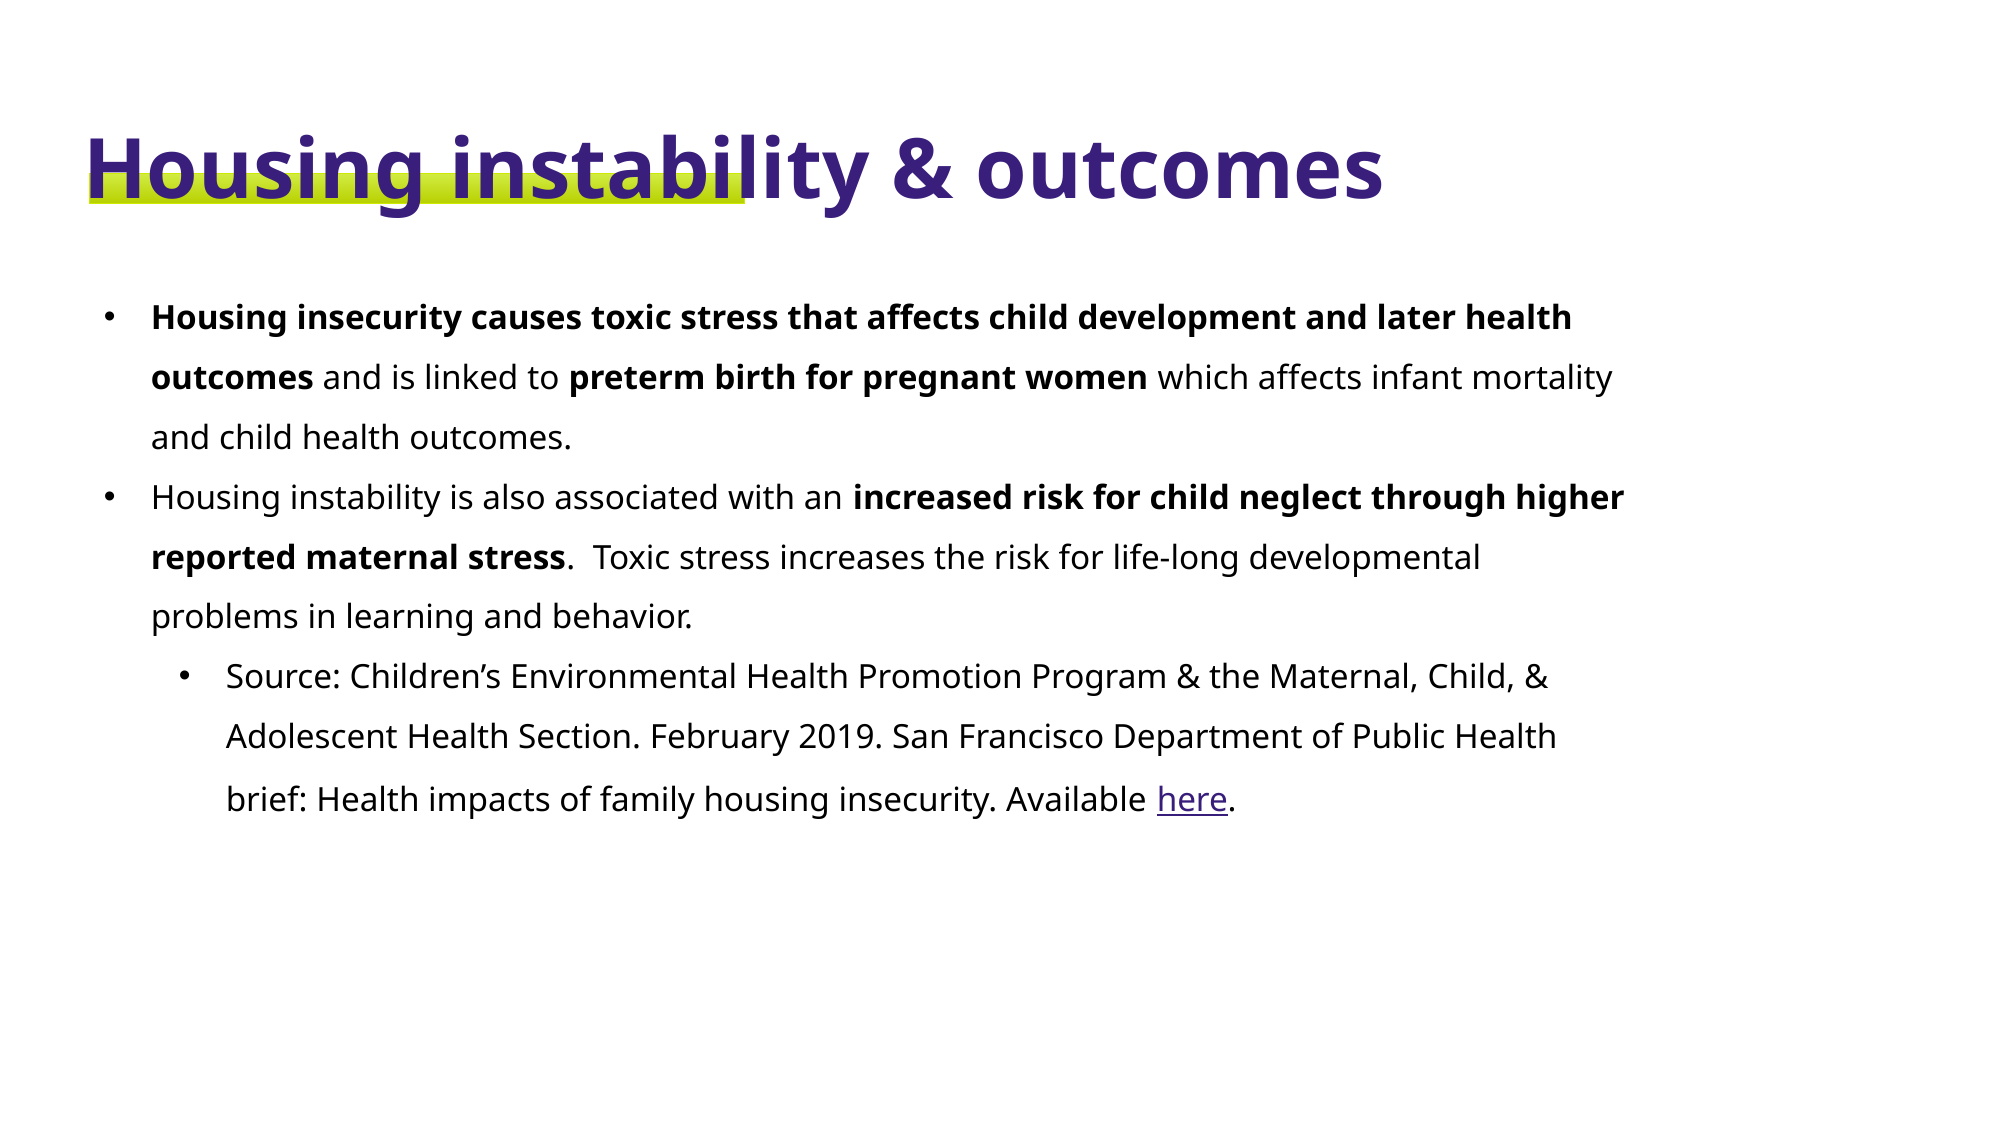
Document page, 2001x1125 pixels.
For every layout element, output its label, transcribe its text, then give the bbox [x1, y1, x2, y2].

text_box Housing insecurity causes toxic stress that affects child development and later health outcomes and is linked to preterm birth for pregnant women which affects infant mortality and child health outcomes. Housing instability is also associated with an increased risk for child neglect through higher reported maternal stress. Toxic stress increases the risk for life-long developmental problems in learning and behavior. Source: Children’s Environmental Health Promotion Program & the Maternal, Child, & Adolescent Health Section. February 2019. San Francisco Department of Public Health brief: Health impacts of family housing insecurity. Available here. [89, 268, 1652, 831]
text_box Housing instability & outcomes [68, 107, 1828, 223]
